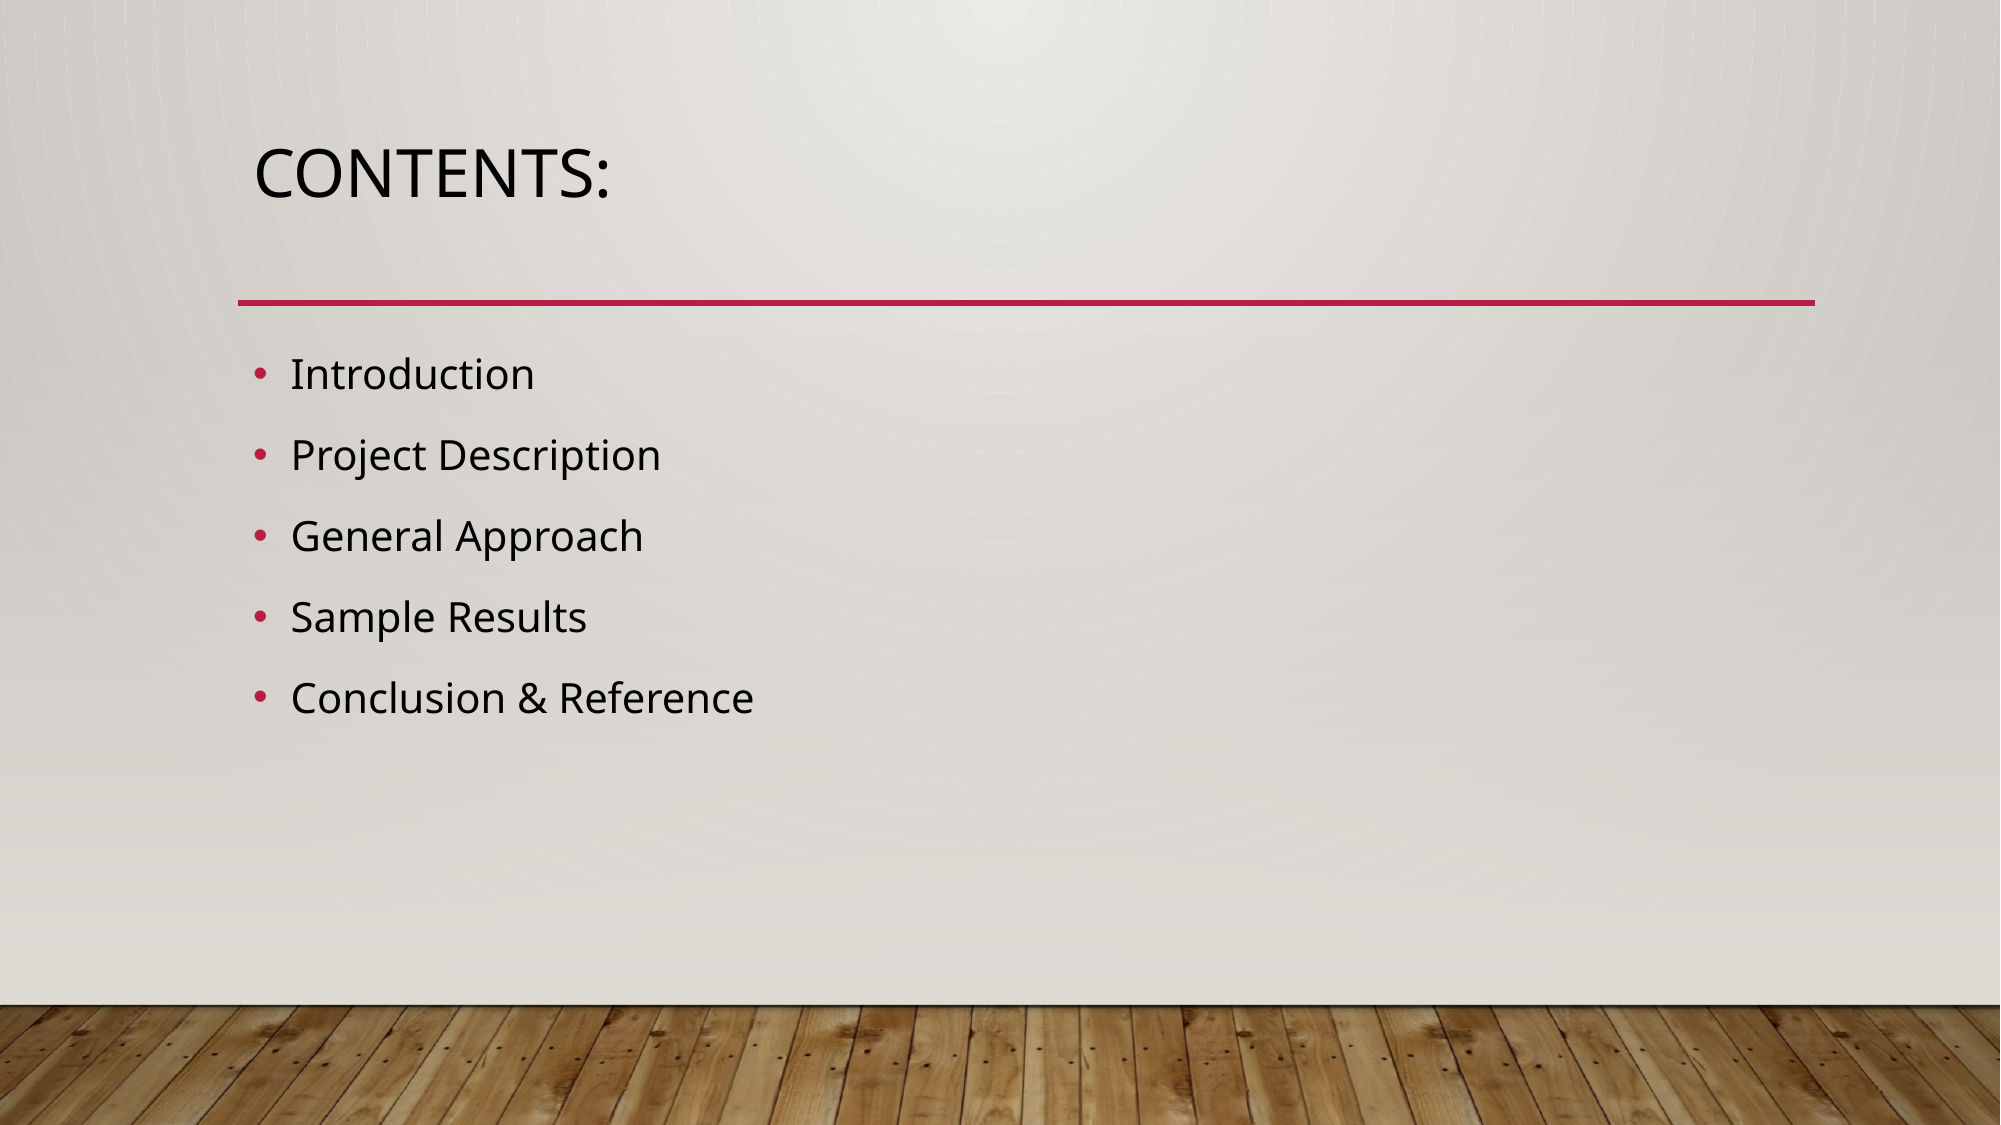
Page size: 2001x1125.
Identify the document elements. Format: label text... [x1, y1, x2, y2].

list Introduction Project Description General Approach Sample Results Conclusion & Reference [238, 330, 1814, 897]
title Contents: [238, 131, 1814, 305]
picture [0, 1005, 2000, 1125]
